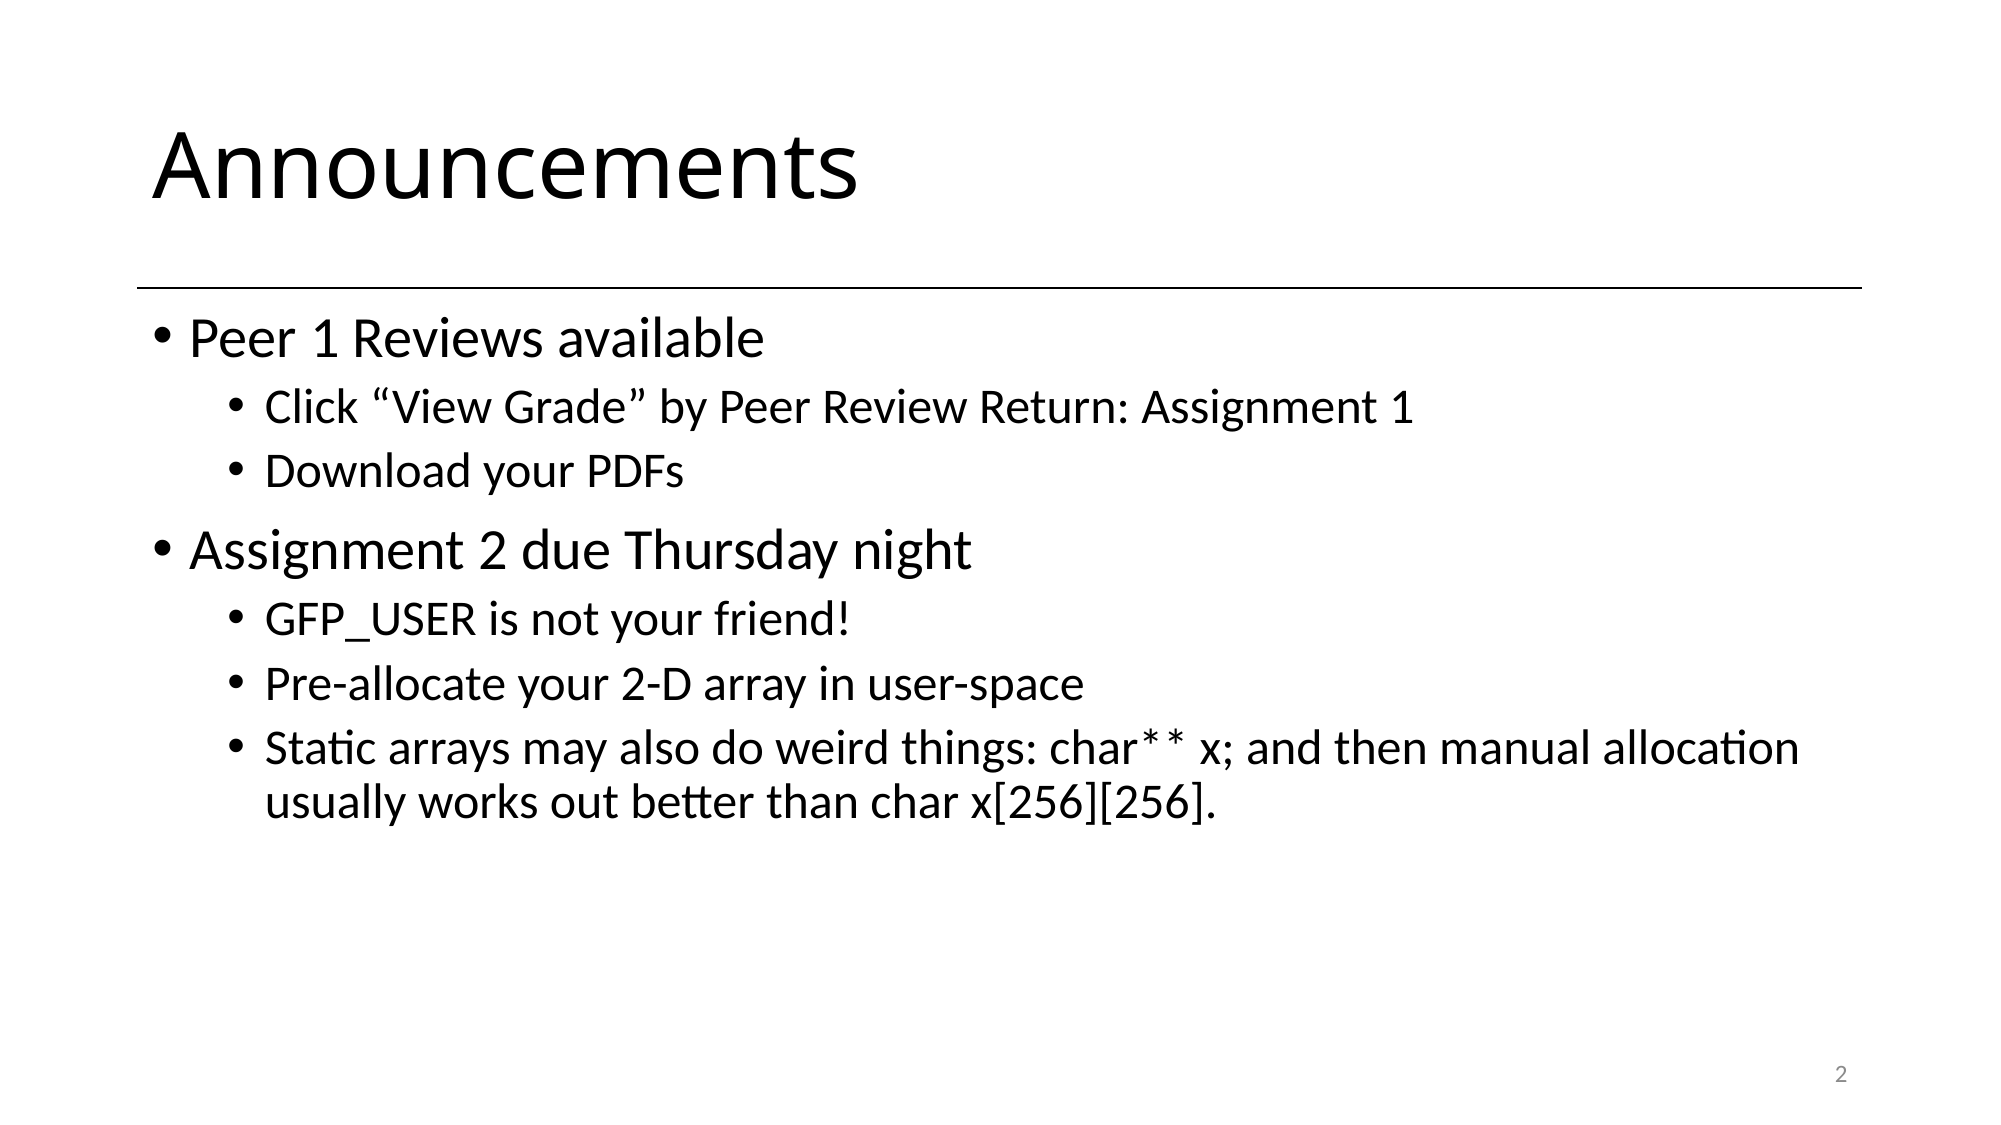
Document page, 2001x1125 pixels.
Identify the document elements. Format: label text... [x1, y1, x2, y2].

list Peer 1 Reviews available Click “View Grade” by Peer Review Return: Assignment 1 Download your PDFs Assignment 2 due Thursday night GFP_USER is not your friend! Pre-allocate your 2-D array in user-space Static arrays may also do weird things: char** x; and then manual allocation usually works out better than char x[256][256]. [137, 299, 1863, 1014]
slide_number 2 [1412, 1042, 1863, 1103]
title Announcements [137, 59, 1863, 278]
